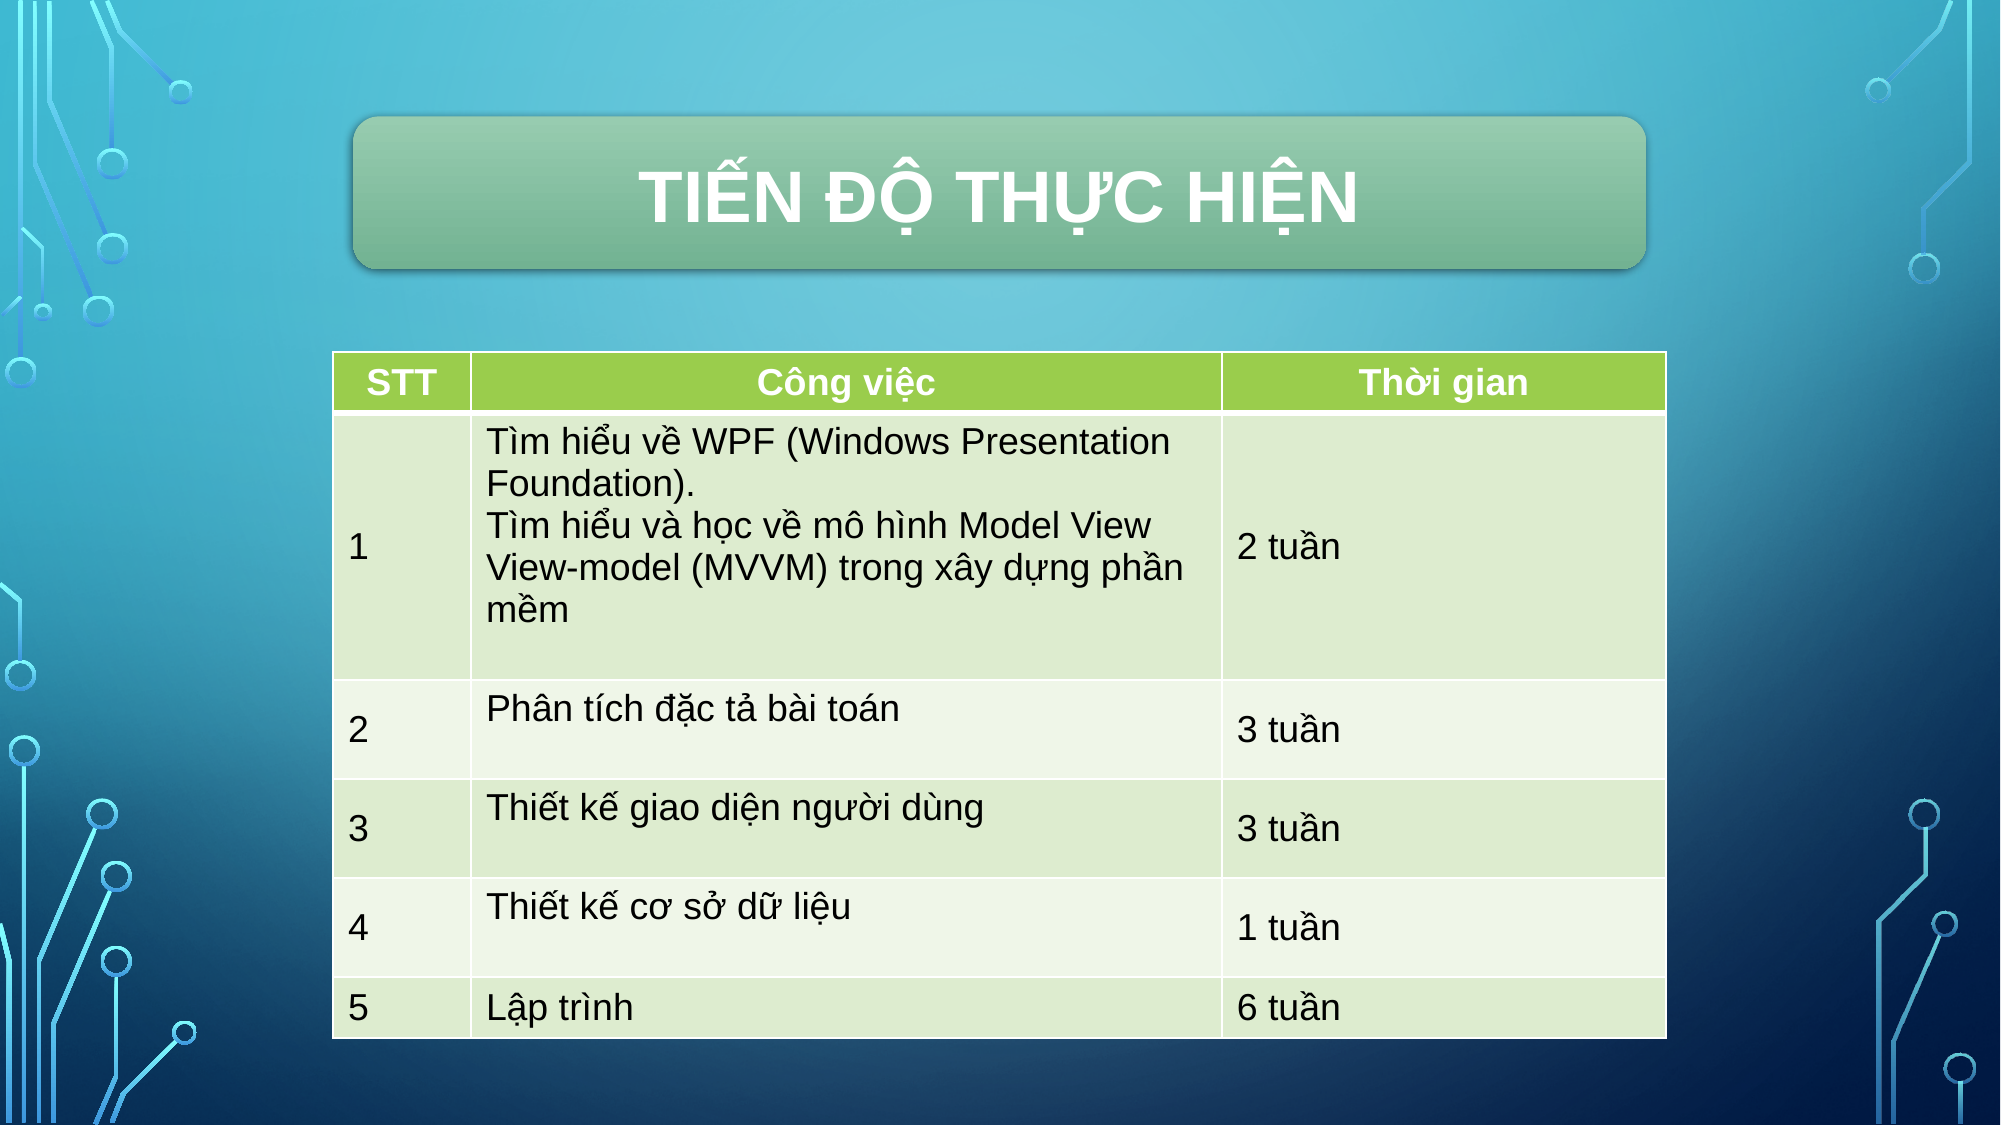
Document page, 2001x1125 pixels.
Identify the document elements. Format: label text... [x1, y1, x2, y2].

table_header Công việc [472, 353, 1221, 410]
table_cell 1 tuần [1223, 879, 1665, 976]
table_cell 6 tuần [1223, 978, 1665, 1037]
table_cell 4 [334, 879, 470, 976]
table_cell 3 tuần [1223, 780, 1665, 877]
table_cell 1 [334, 416, 470, 679]
table_cell Thiết kế cơ sở dữ liệu [472, 879, 1221, 976]
table_cell Phân tích đặc tả bài toán [472, 681, 1221, 778]
table_header Thời gian [1223, 353, 1665, 410]
table_cell 3 tuần [1223, 681, 1665, 778]
table_cell 5 [334, 978, 470, 1037]
table_cell Thiết kế giao diện người dùng [472, 780, 1221, 877]
table_cell 3 [334, 780, 470, 877]
table_cell 2 tuần [1223, 416, 1665, 679]
table_cell Tìm hiểu về WPF (Windows Presentation Foundation). Tìm hiểu và học về mô hình Model View View-model (MVVM) trong xây dựng phần mềm [472, 416, 1221, 679]
table_cell 2 [334, 681, 470, 778]
text_box TIẾN ĐỘ THỰC HIỆN [353, 116, 1647, 270]
table_header STT [334, 353, 470, 410]
table_cell Lập trình [472, 978, 1221, 1037]
